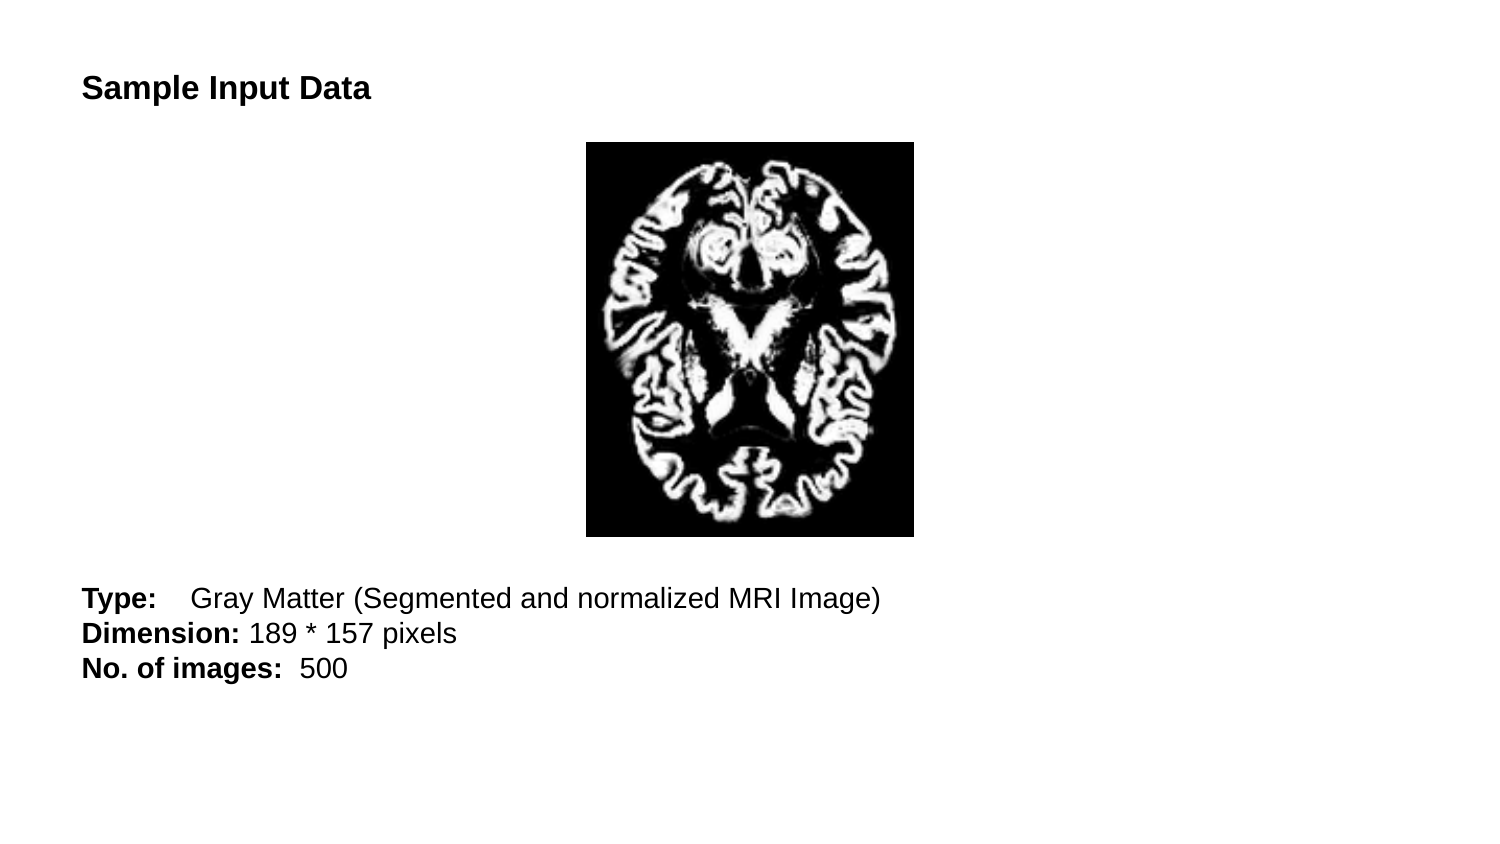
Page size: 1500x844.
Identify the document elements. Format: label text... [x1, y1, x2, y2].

text_box Type: Gray Matter (Segmented and normalized MRI Image) Dimension: 189 * 157 pixels No. of images: 500 [66, 564, 1266, 700]
picture [586, 142, 914, 537]
text_box Sample Input Data [66, 50, 442, 121]
